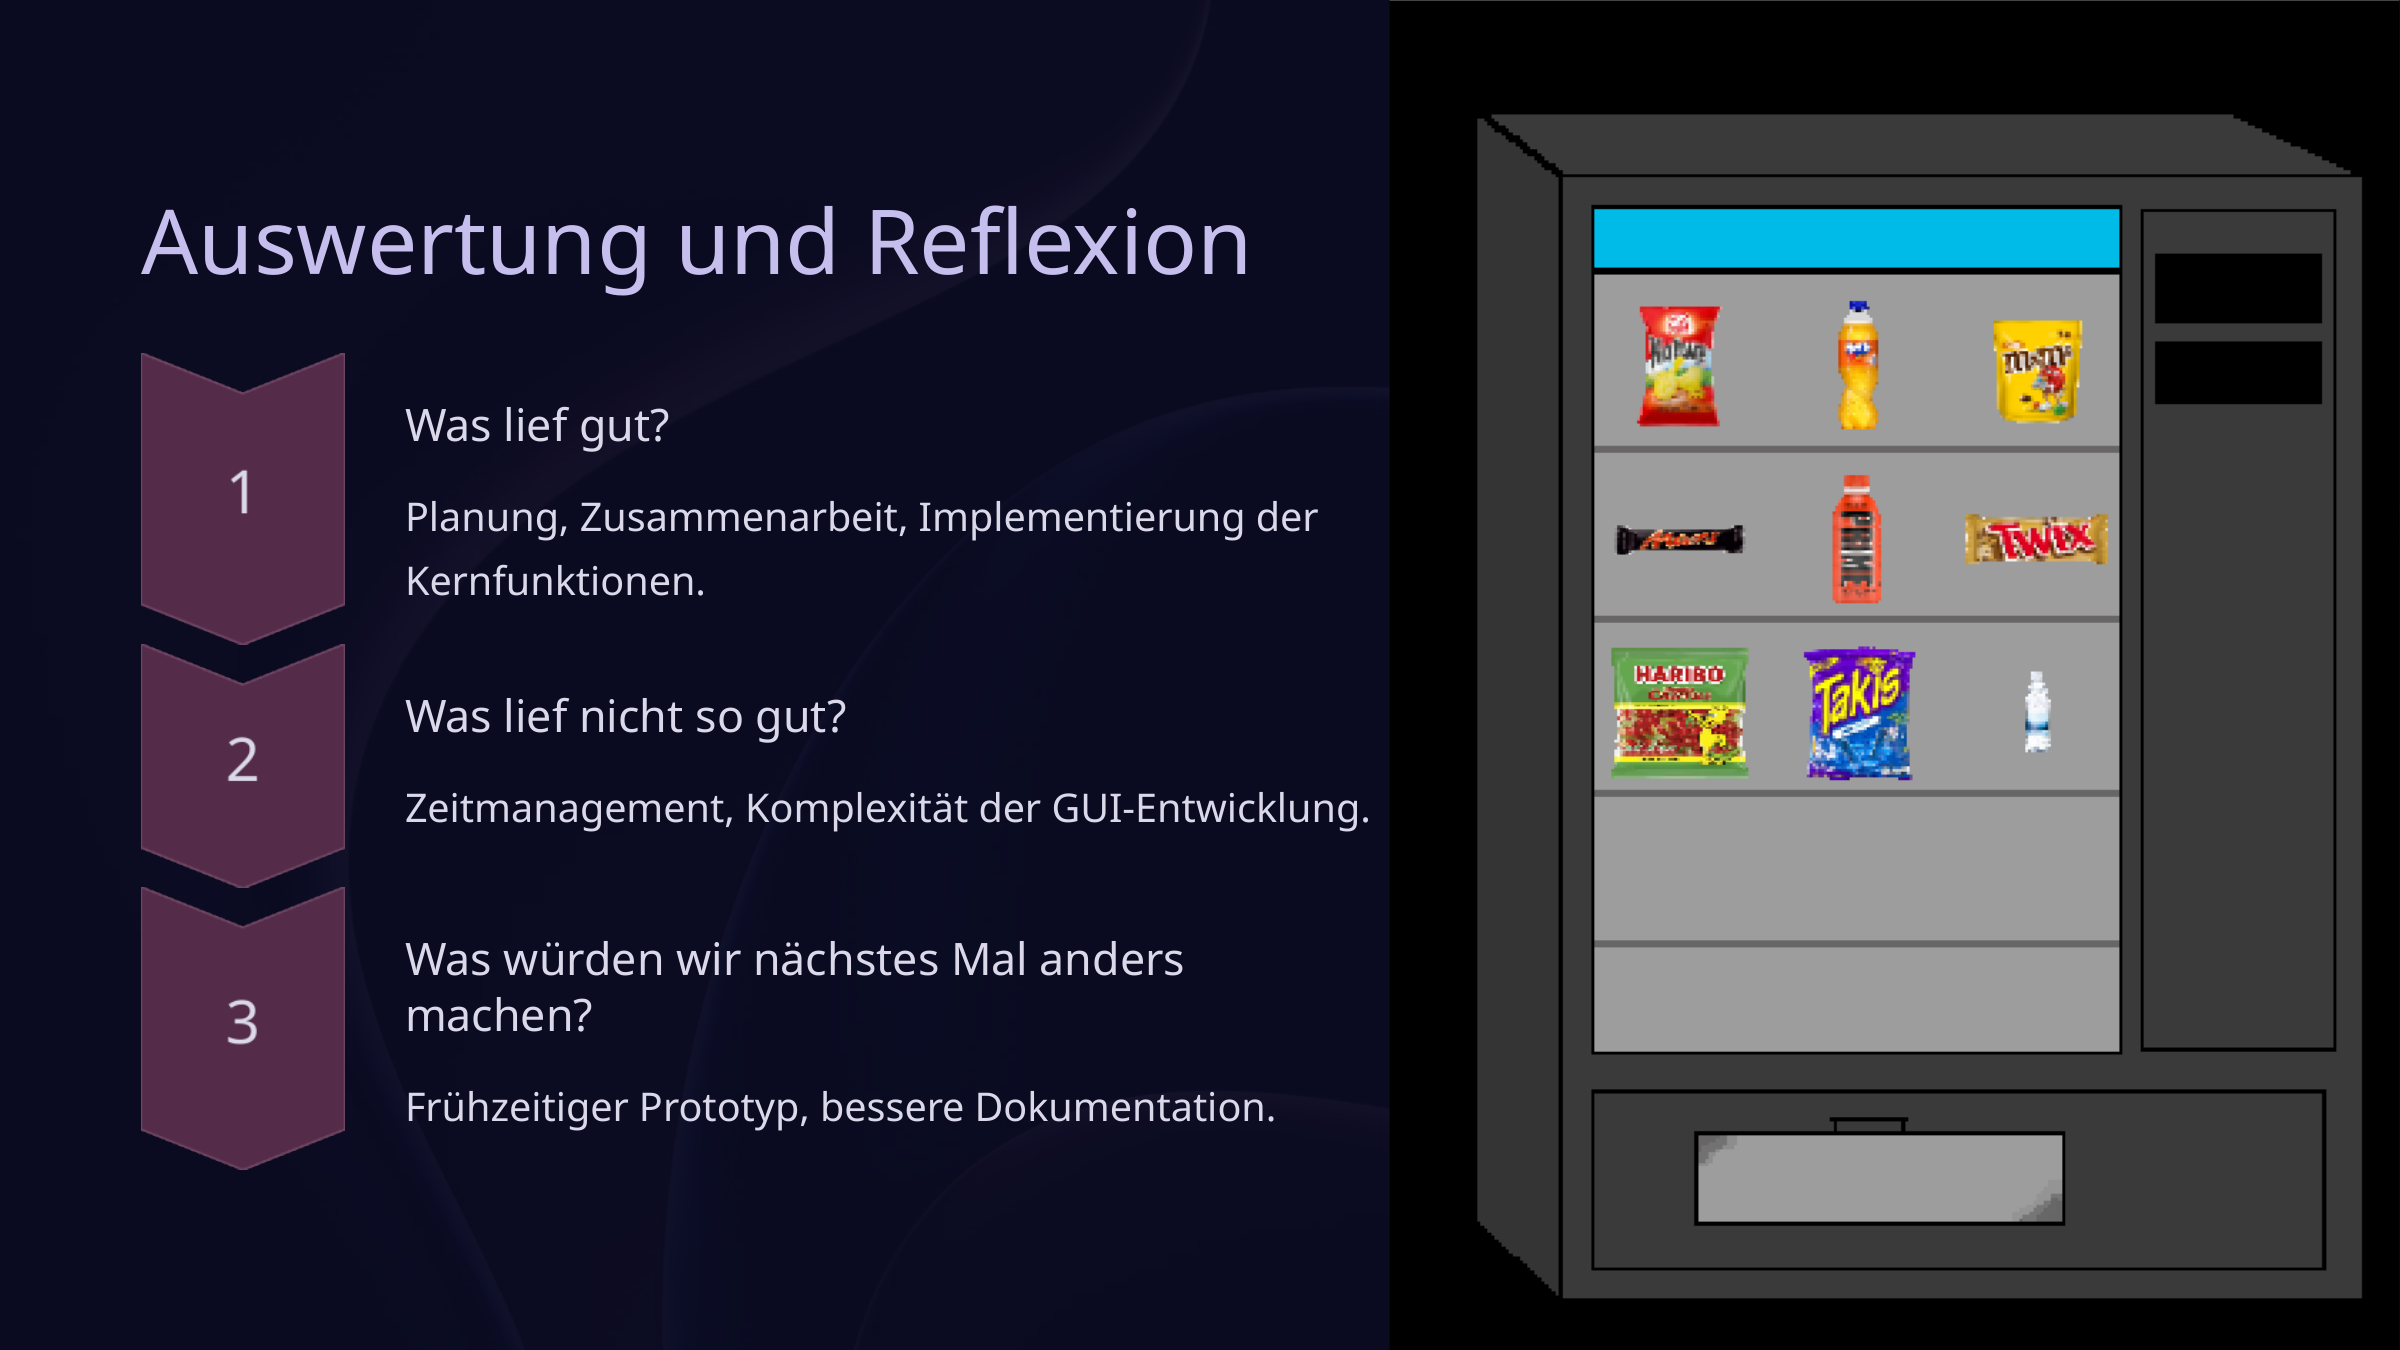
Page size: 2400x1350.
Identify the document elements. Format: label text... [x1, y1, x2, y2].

text_box Planung, Zusammenarbeit, Implementierung der Kernfunktionen. [404, 474, 1359, 604]
text_box Auswertung und Reflexion [141, 179, 1312, 293]
picture [1389, 0, 2400, 1350]
text_box Zeitmanagement, Komplexität der GUI-Entwicklung. [404, 765, 1359, 831]
text_box Was würden wir nächstes Mal anders machen? [404, 927, 1359, 1041]
text_box Frühzeitiger Prototyp, bessere Dokumentation. [404, 1064, 1359, 1130]
picture [141, 353, 345, 1170]
text_box Was lief gut? [404, 393, 855, 450]
text_box Was lief nicht so gut? [404, 684, 884, 742]
